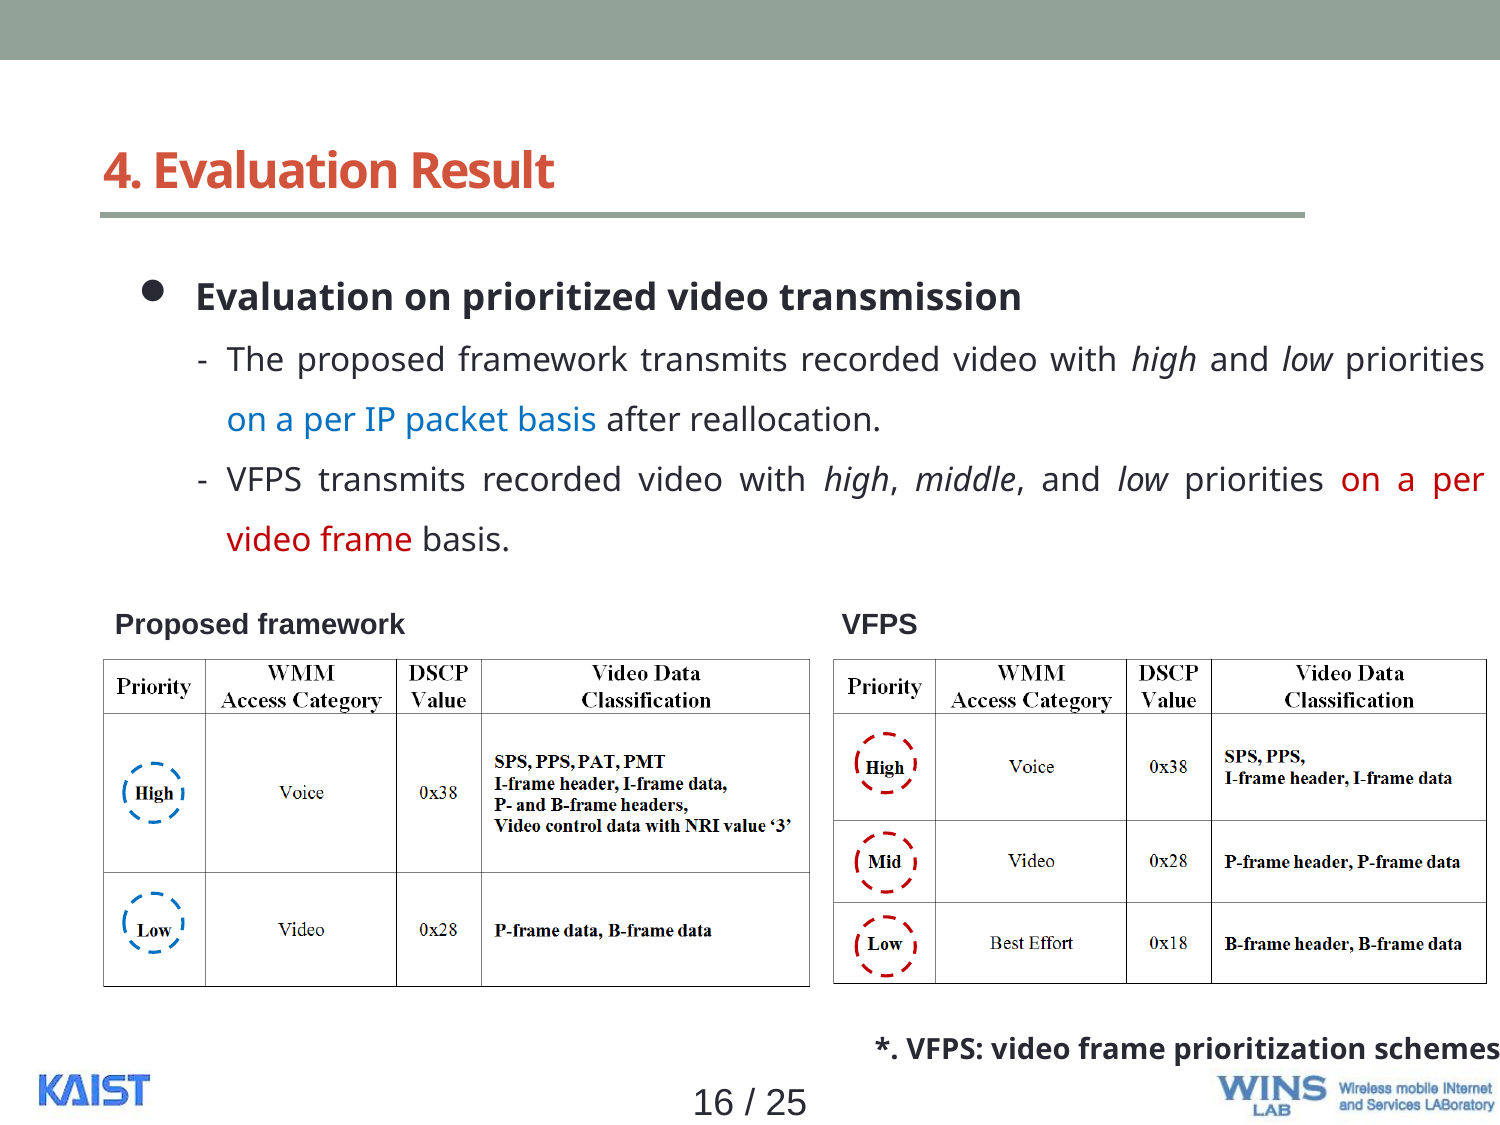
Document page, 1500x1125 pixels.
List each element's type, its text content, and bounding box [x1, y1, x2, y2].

picture [100, 656, 1492, 988]
picture [1210, 1073, 1500, 1123]
text_box *. VFPS: video frame prioritization schemes [859, 1023, 1500, 1073]
title 4. Evaluation Result [88, 87, 1489, 250]
picture [6, 1070, 172, 1125]
text_box VFPS [826, 597, 1022, 648]
text_box Proposed framework [100, 597, 514, 648]
text_box Evaluation on prioritized video transmission - The proposed framework transmits recorded video with high and low priorities on a per IP packet basis after reallocation. - VFPS transmits recorded video with high, middle, and low priorities on a per video frame basis. [123, 243, 1500, 626]
slide_number 16 / 25 [662, 1071, 838, 1125]
